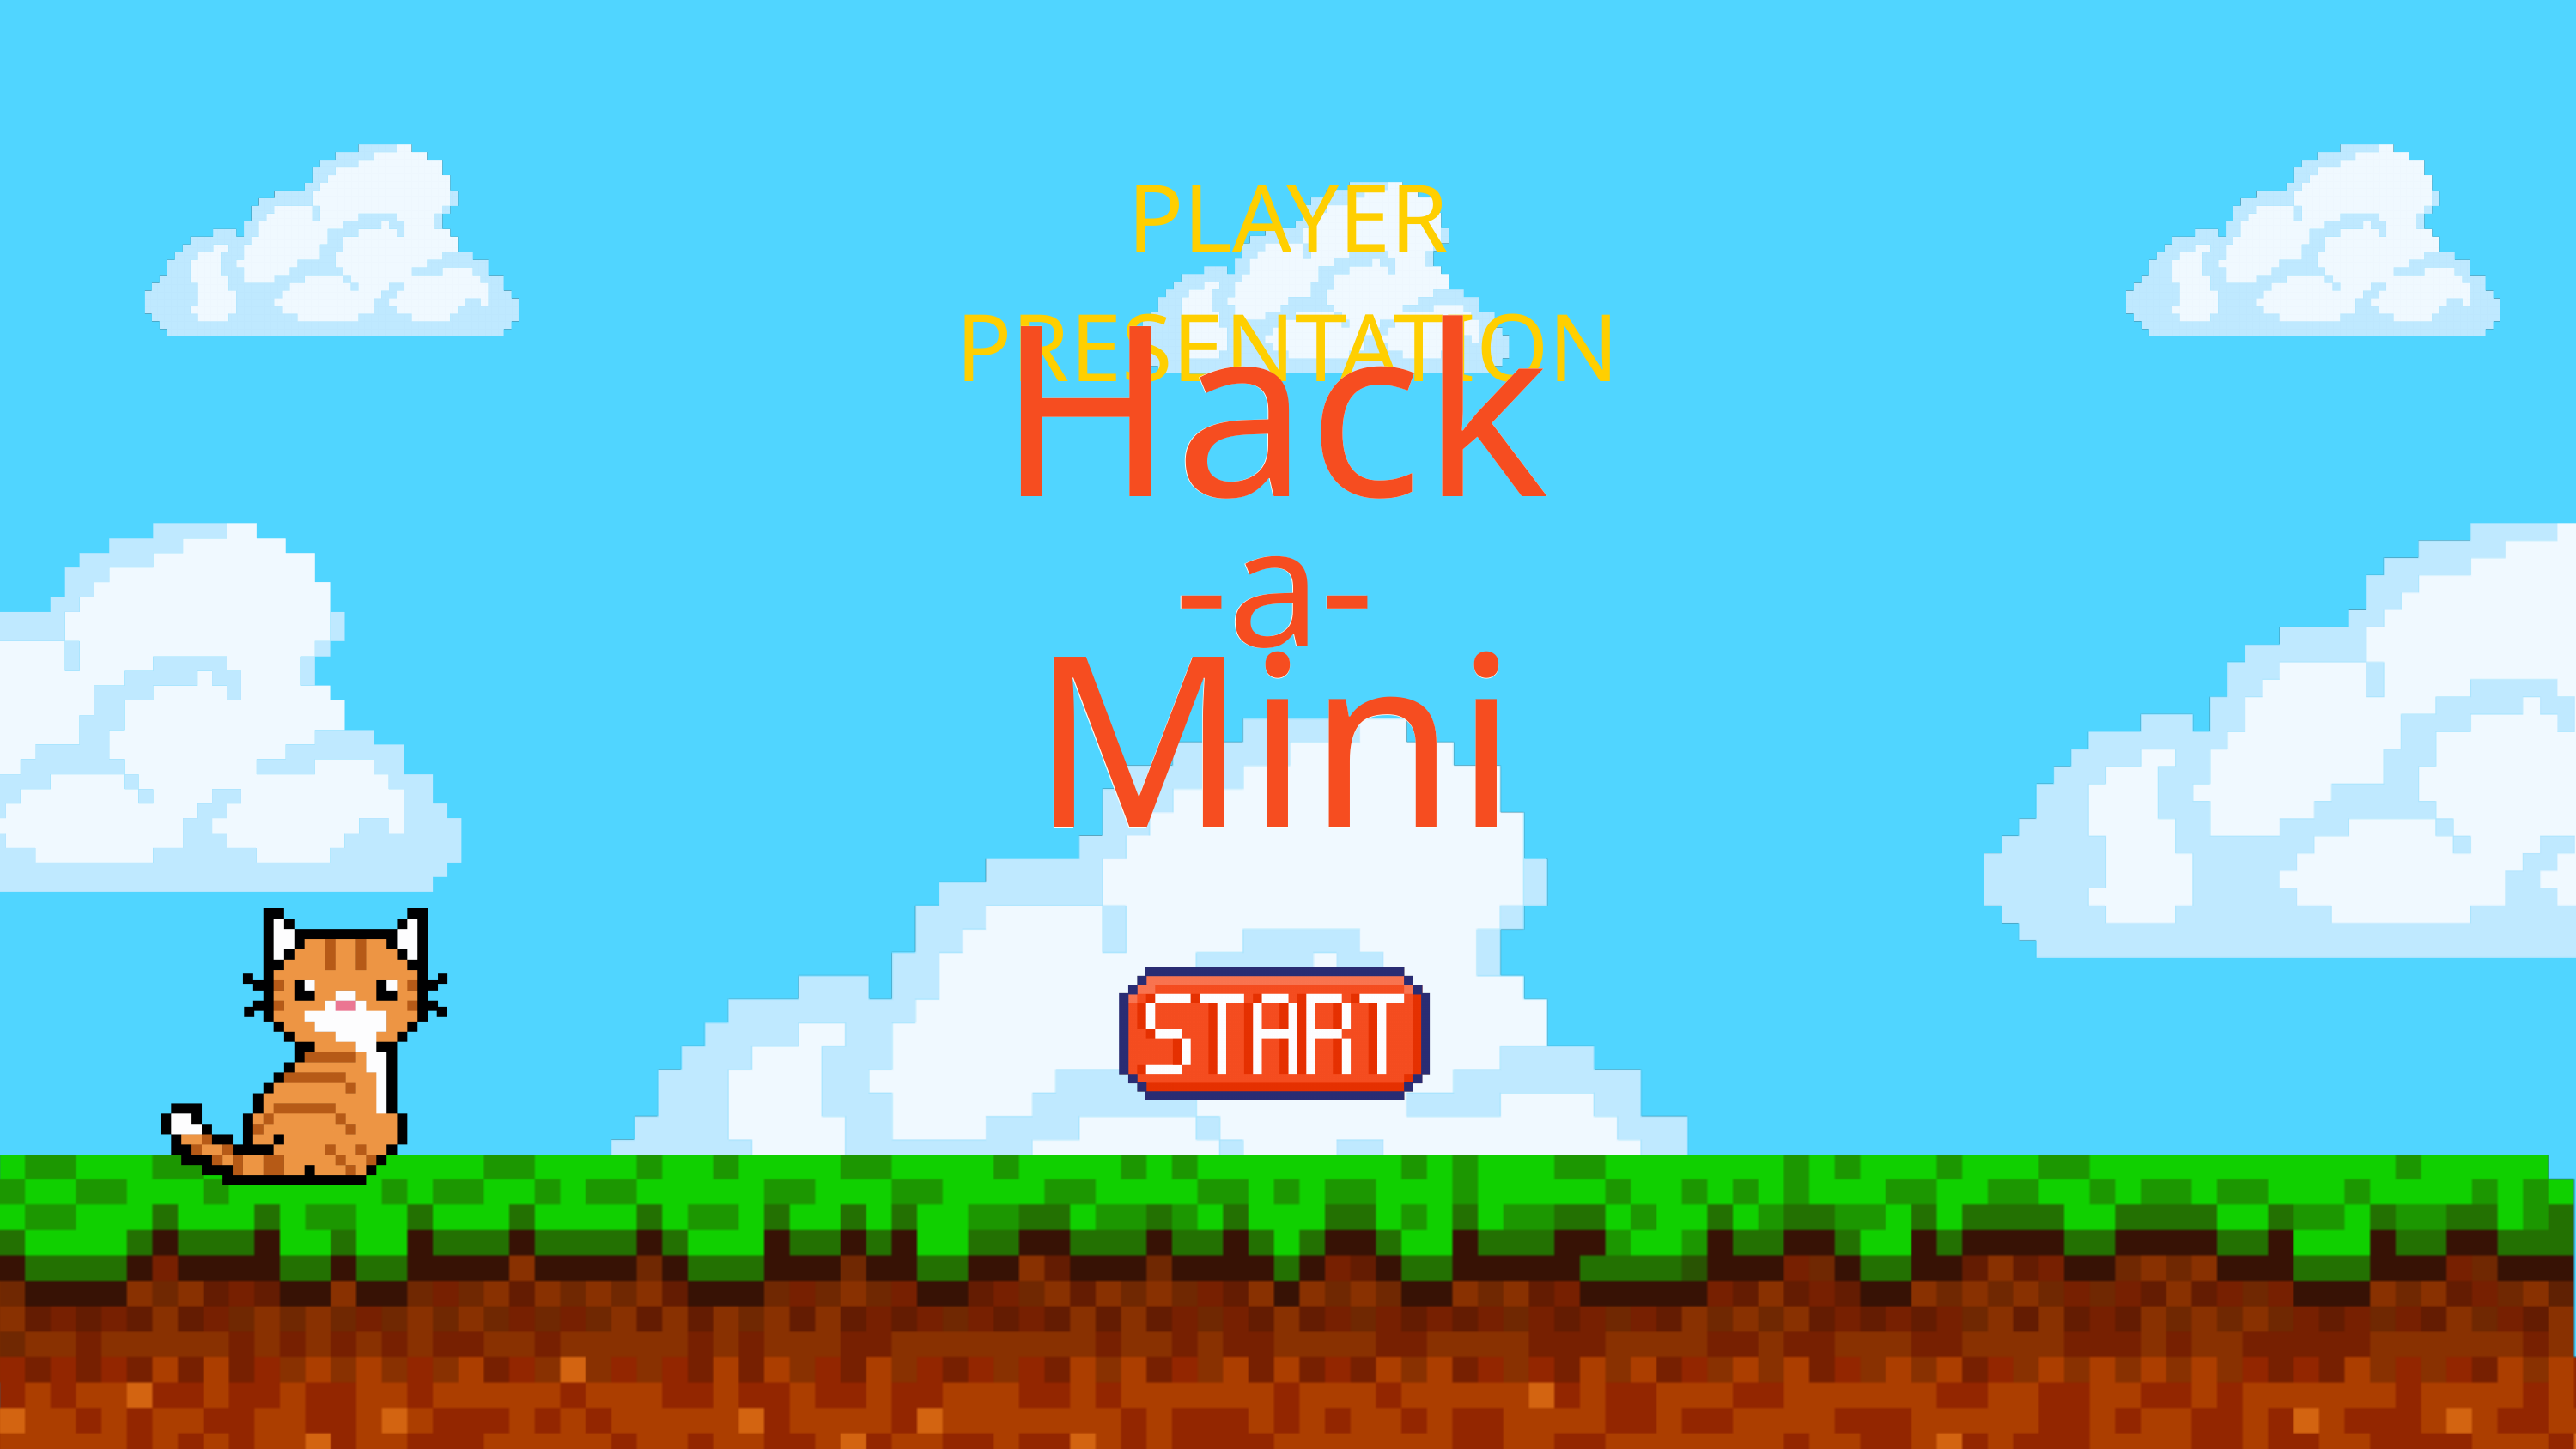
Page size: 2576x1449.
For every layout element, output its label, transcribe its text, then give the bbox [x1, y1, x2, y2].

text_box PLAYER PRESENTATION [787, 140, 1789, 349]
text_box [0, 523, 462, 892]
text_box Hack -a- Mini [704, 349, 1844, 876]
text_box [144, 144, 519, 336]
text_box [0, 1155, 2576, 1449]
text_box [2126, 144, 2500, 336]
text_box [1984, 523, 2576, 958]
text_box [588, 718, 1735, 1155]
text_box [161, 908, 448, 1185]
text_box [1119, 967, 1431, 1100]
